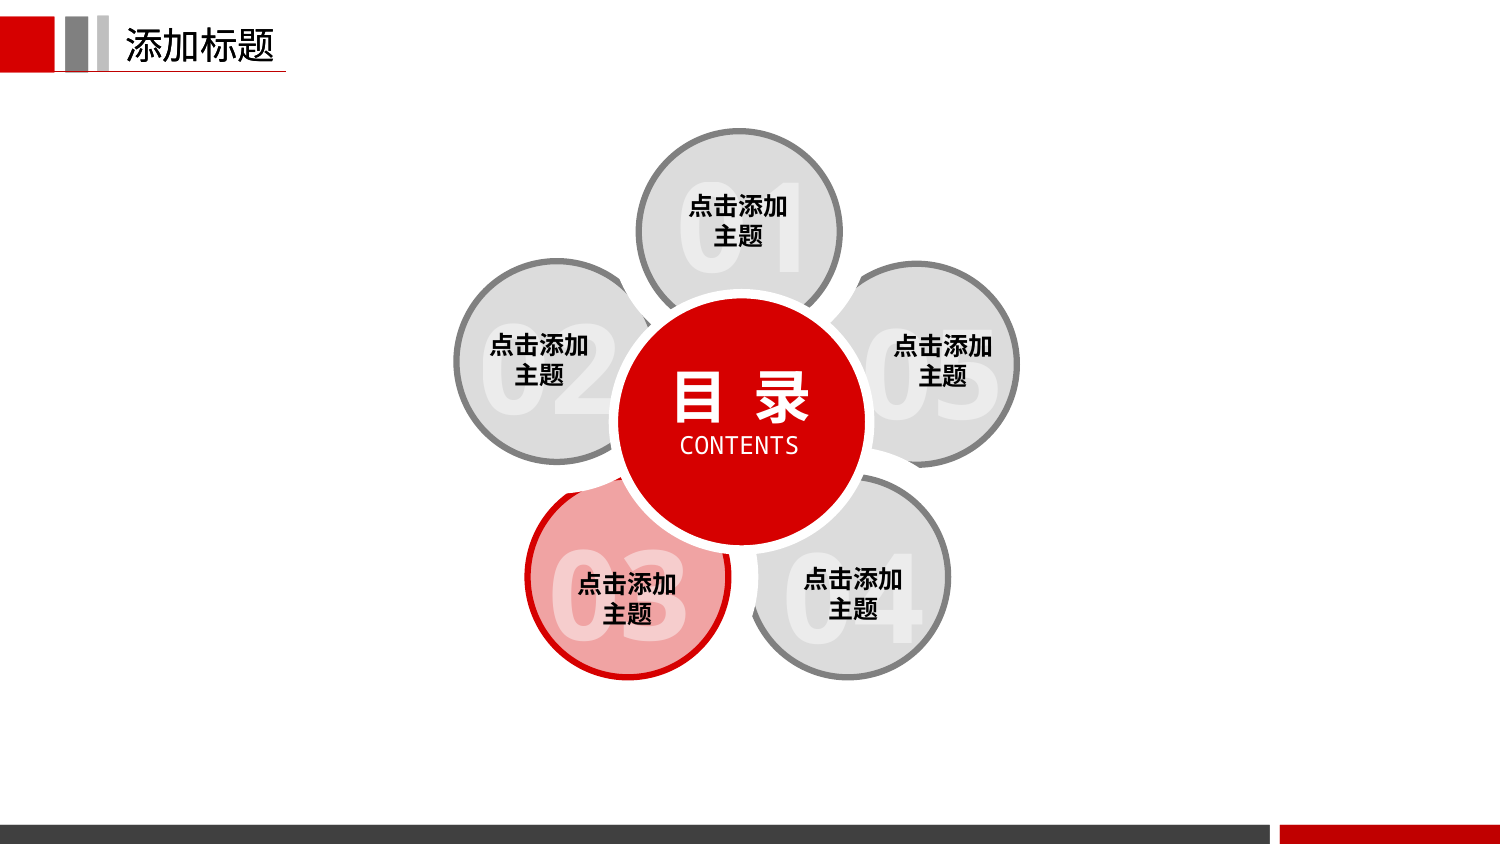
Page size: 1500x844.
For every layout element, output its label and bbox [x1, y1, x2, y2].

text_box [155, 166, 606, 702]
text_box [428, 235, 608, 492]
text_box [1278, 823, 1500, 844]
text_box [0, 823, 1272, 844]
text_box [499, 499, 757, 706]
text_box [874, 238, 1046, 496]
text_box [613, 293, 870, 551]
text_box [611, 100, 869, 294]
text_box [760, 448, 977, 706]
text_box [0, 14, 292, 76]
